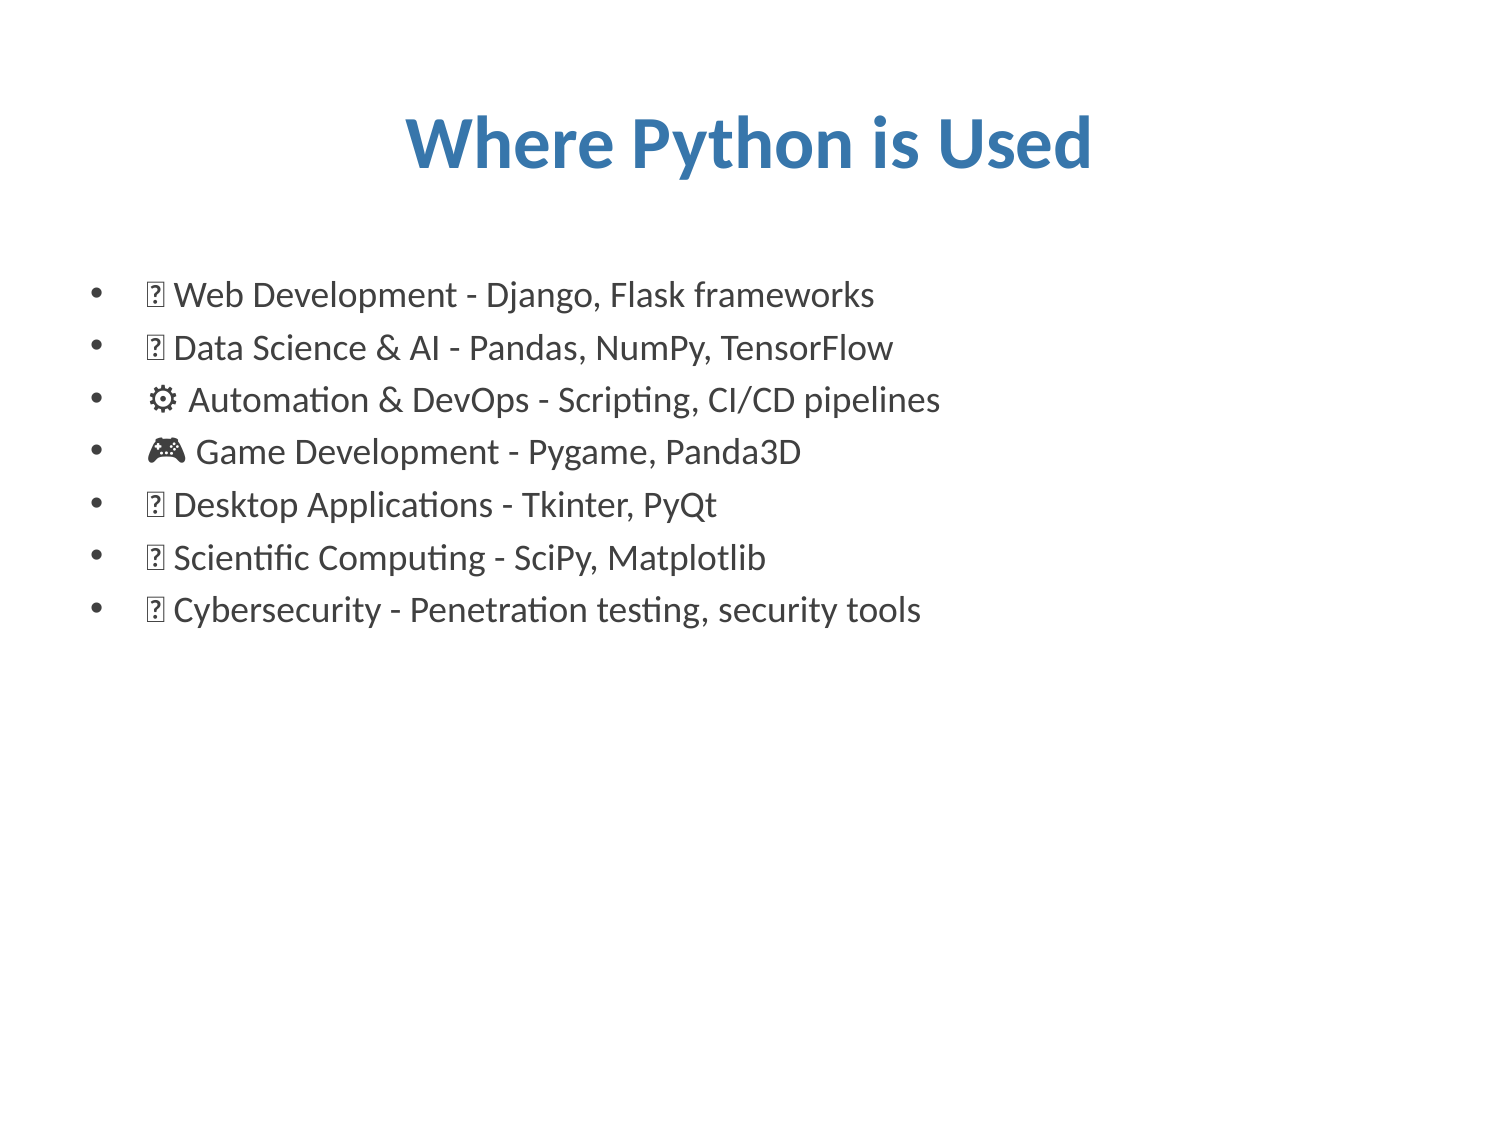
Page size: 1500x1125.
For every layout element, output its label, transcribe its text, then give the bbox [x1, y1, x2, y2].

list 🌐 Web Development - Django, Flask frameworks 🤖 Data Science & AI - Pandas, NumPy, TensorFlow ⚙️ Automation & DevOps - Scripting, CI/CD pipelines 🎮 Game Development - Pygame, Panda3D 📱 Desktop Applications - Tkinter, PyQt 🔬 Scientific Computing - SciPy, Matplotlib 🔐 Cybersecurity - Penetration testing, security tools [75, 262, 1425, 1005]
title Where Python is Used [75, 45, 1425, 233]
